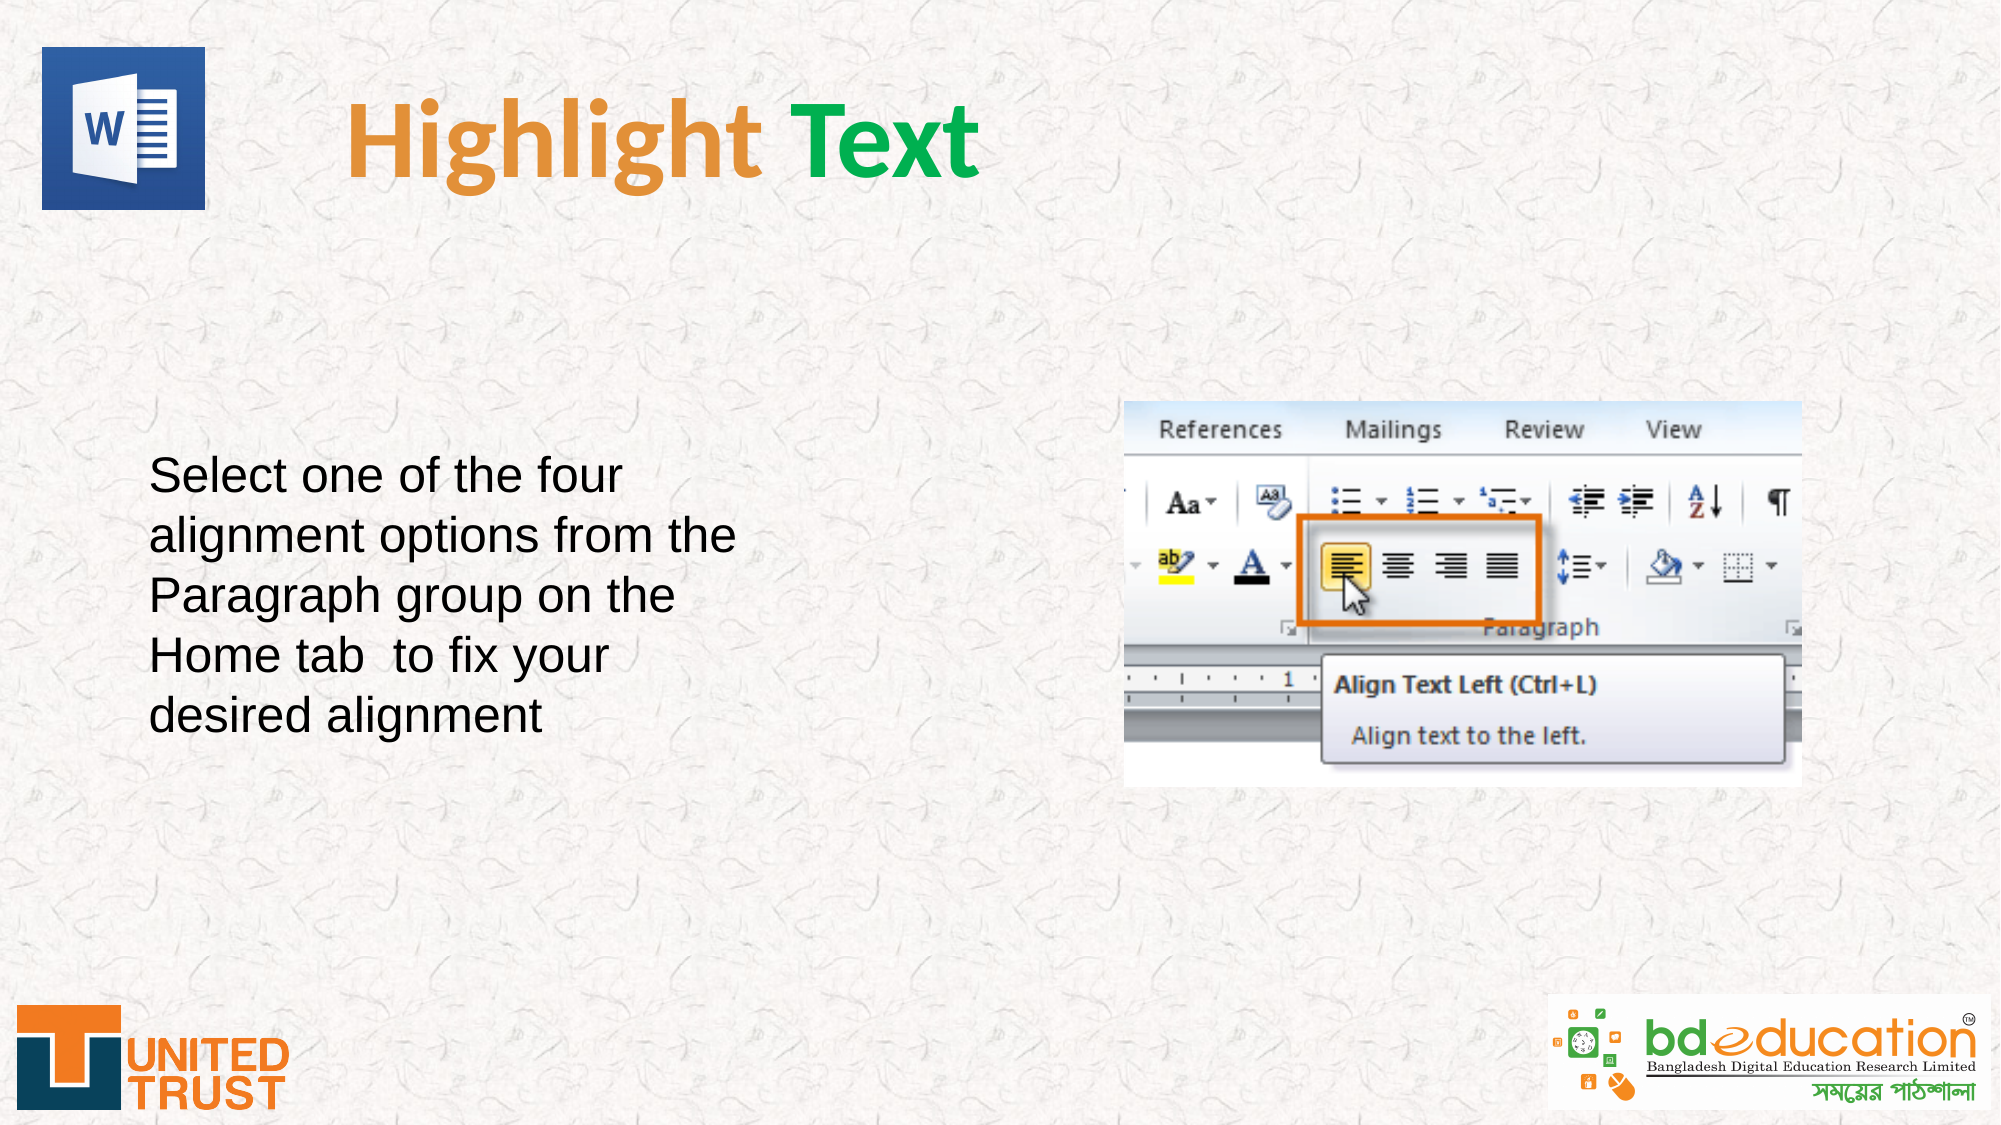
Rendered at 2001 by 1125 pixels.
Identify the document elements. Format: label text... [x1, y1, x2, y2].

picture [0, 0, 2001, 1125]
text_box Select one of the four alignment options from the Paragraph group on the Home tab to fix your desired alignment [133, 434, 761, 750]
text_box Highlight Text [305, 57, 2000, 208]
